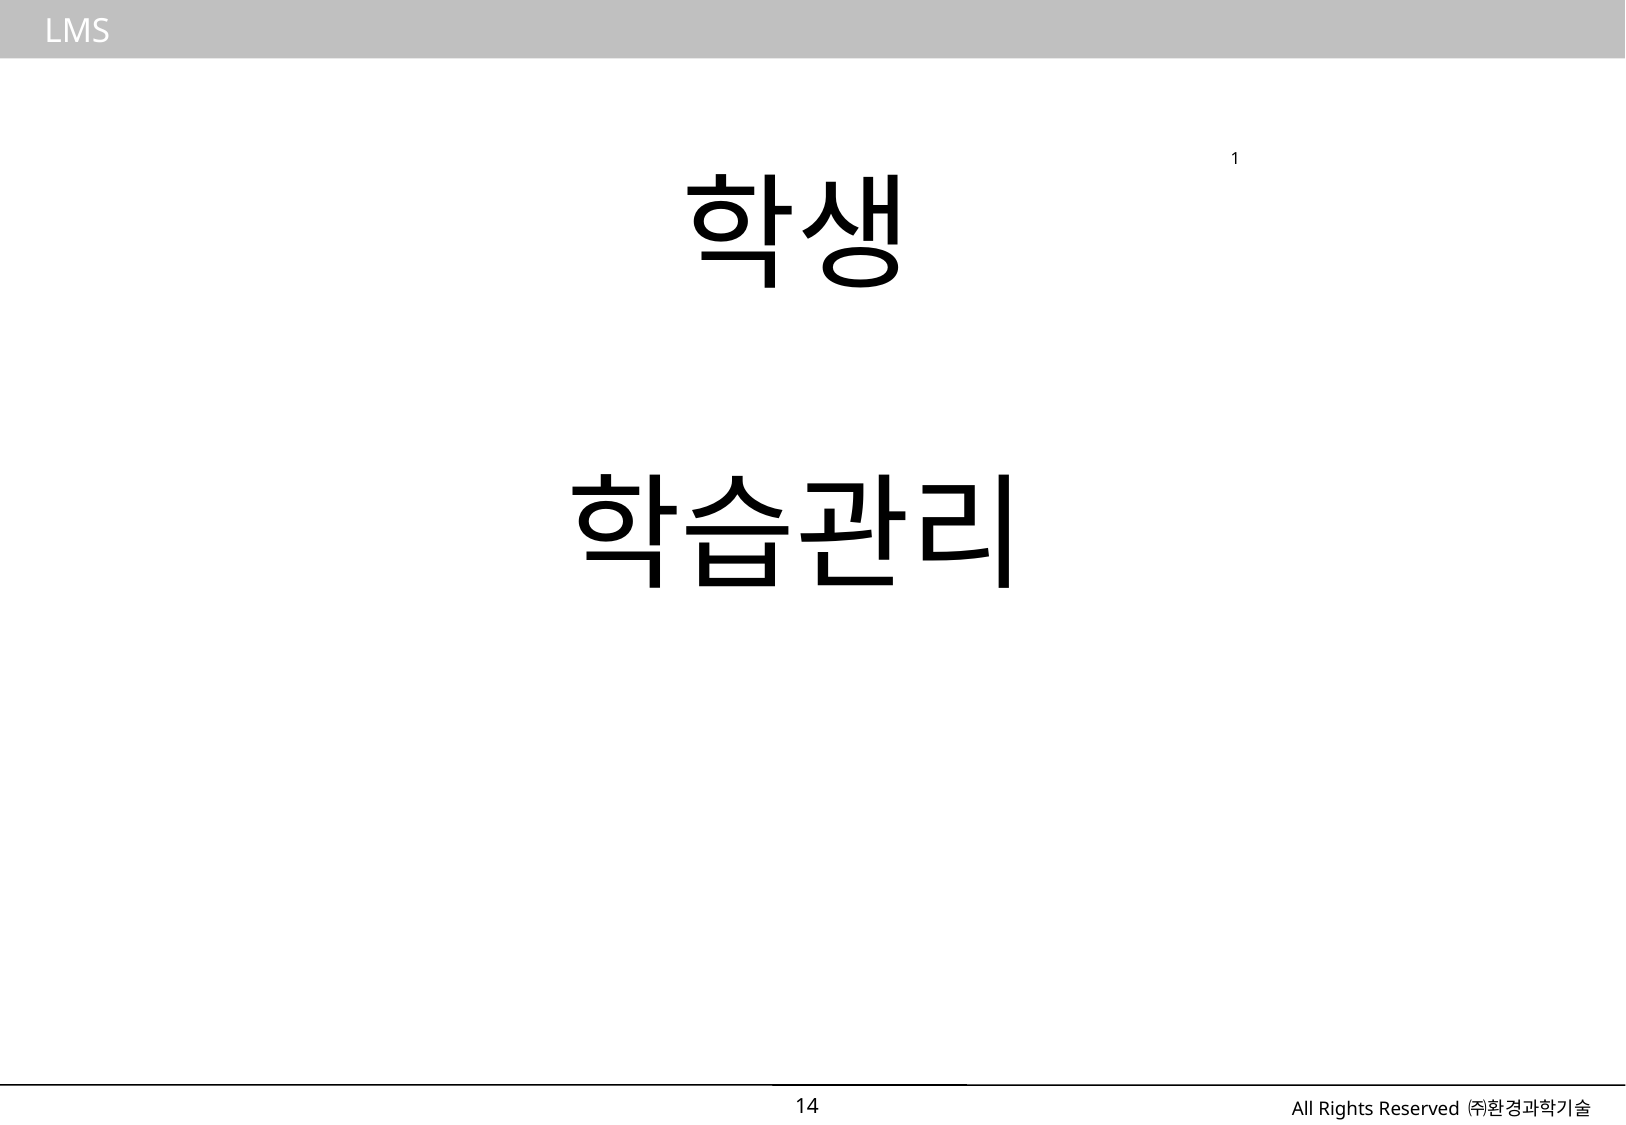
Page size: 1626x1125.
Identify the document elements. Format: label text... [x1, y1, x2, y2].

text_box LMS [29, 0, 597, 57]
text_box 1 [1105, 140, 1247, 176]
title 학생 학습관리 [186, 219, 1406, 612]
